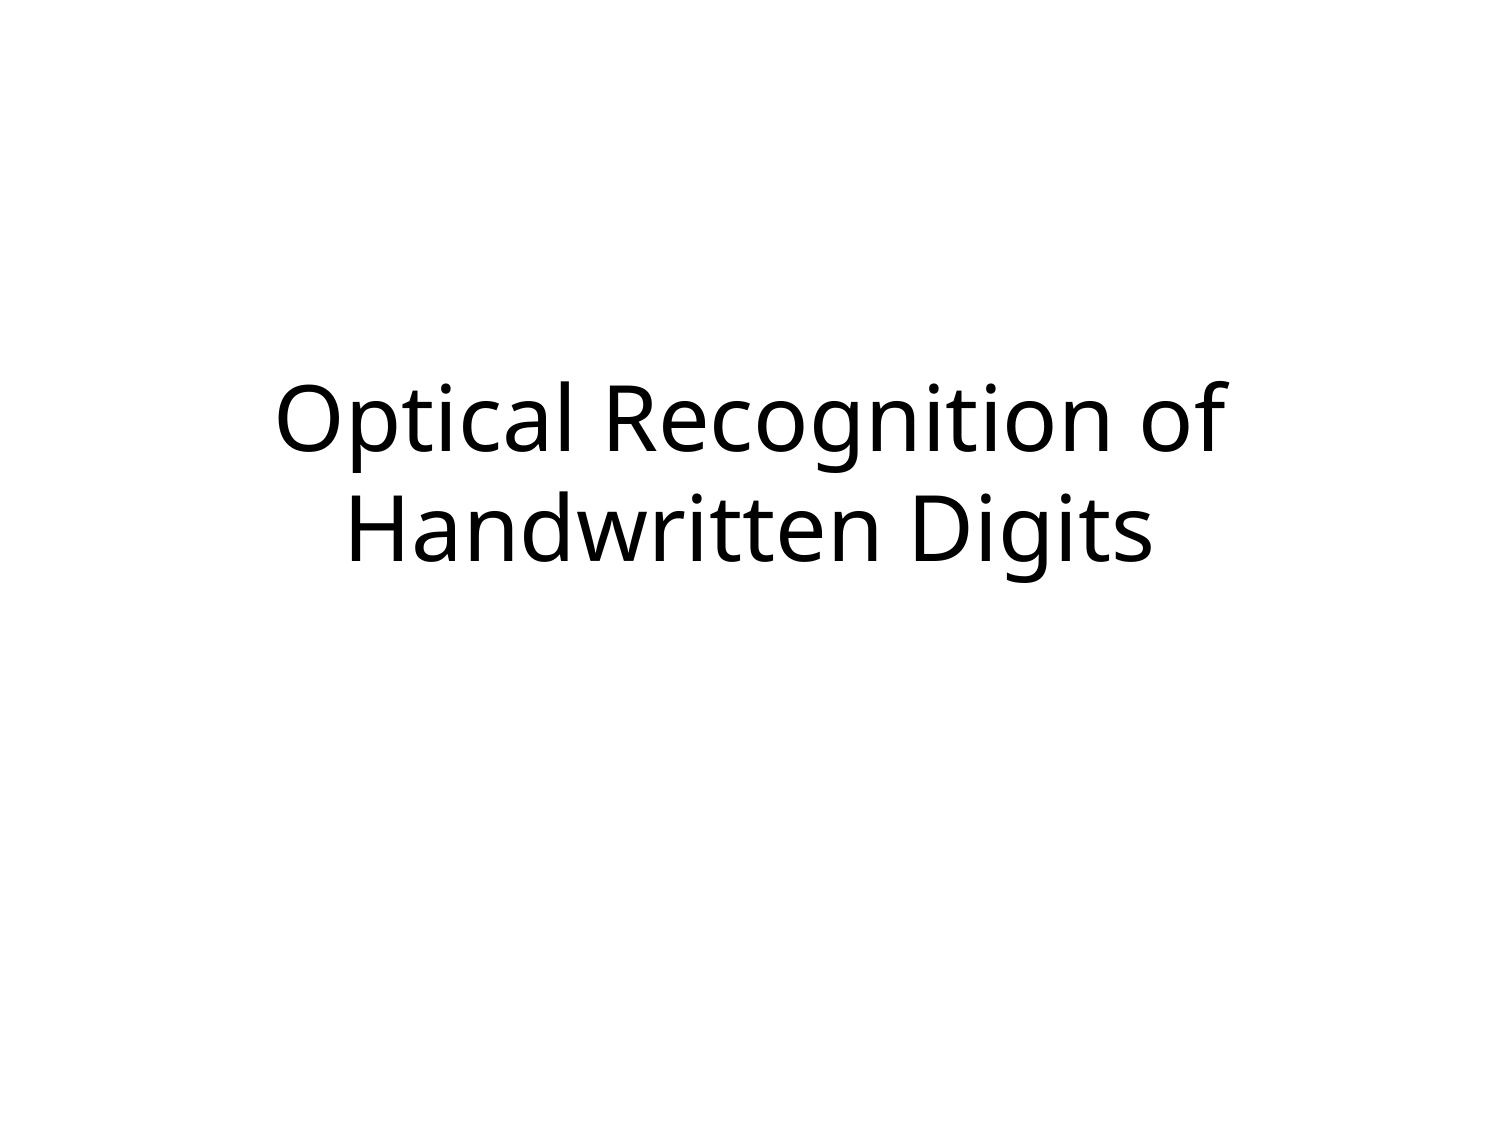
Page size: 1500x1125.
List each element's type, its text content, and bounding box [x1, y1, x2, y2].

title Optical Recognition of Handwritten Digits [112, 349, 1388, 591]
